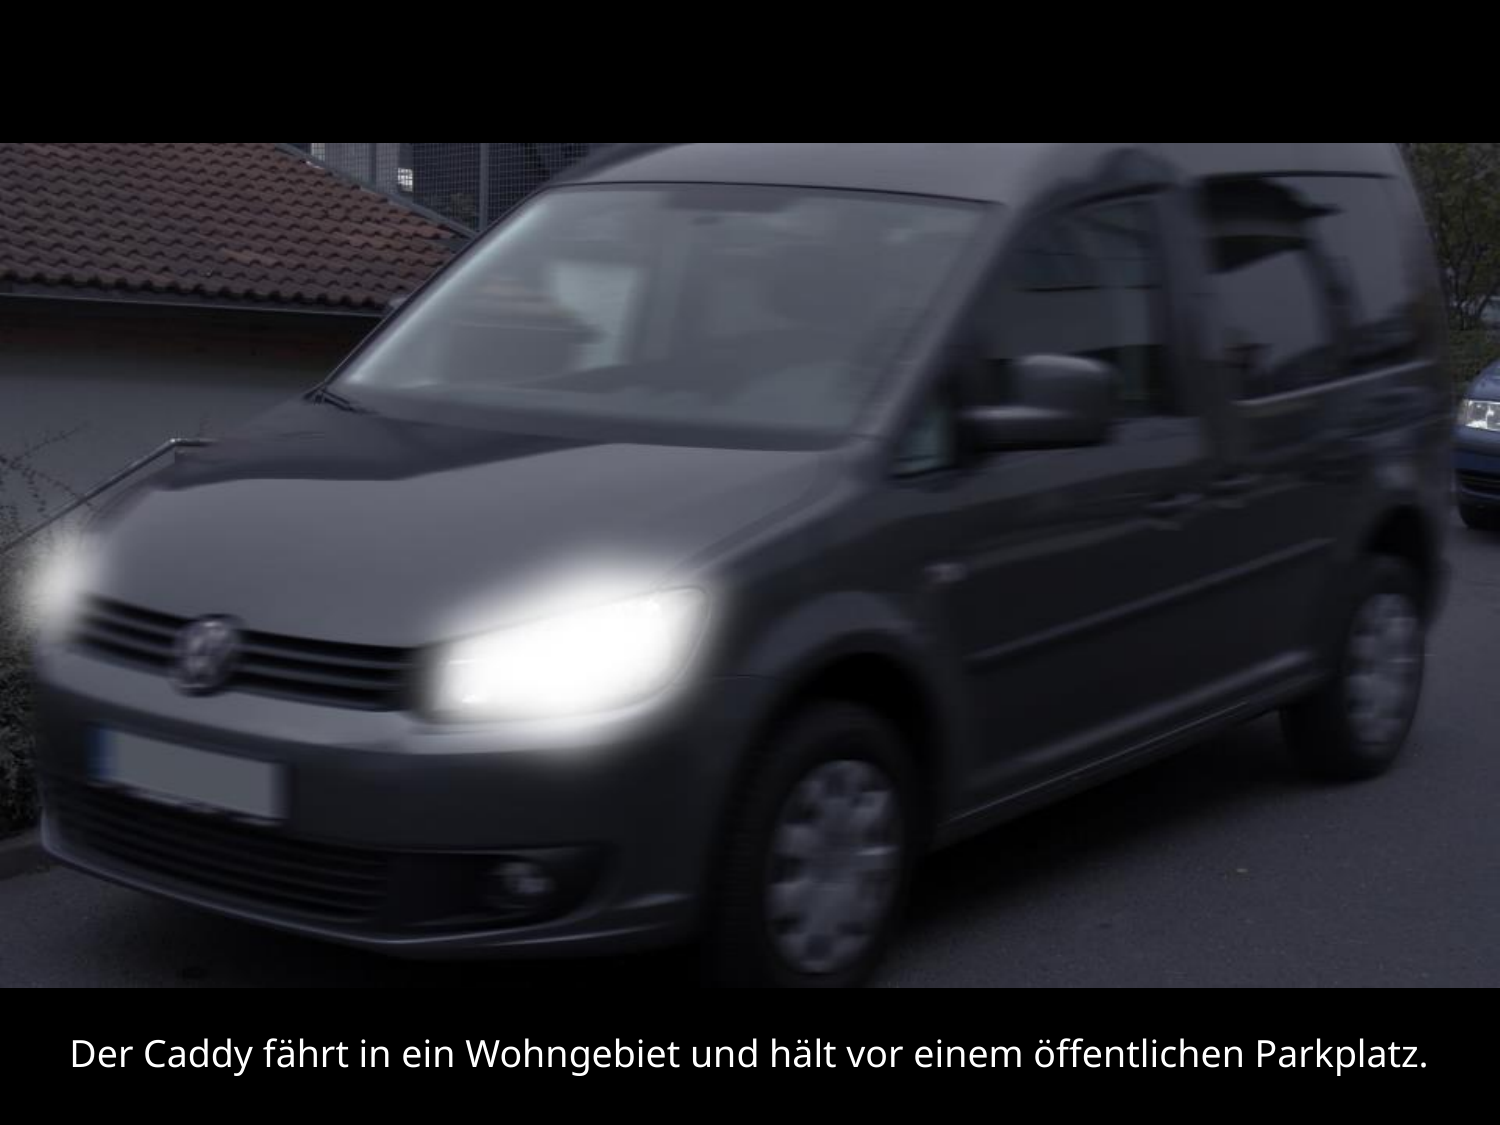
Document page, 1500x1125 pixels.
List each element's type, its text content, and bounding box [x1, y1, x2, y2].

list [0, 143, 1500, 988]
text_box Der Caddy fährt in ein Wohngebiet und hält vor einem öffentlichen Parkplatz. [0, 1023, 1500, 1083]
